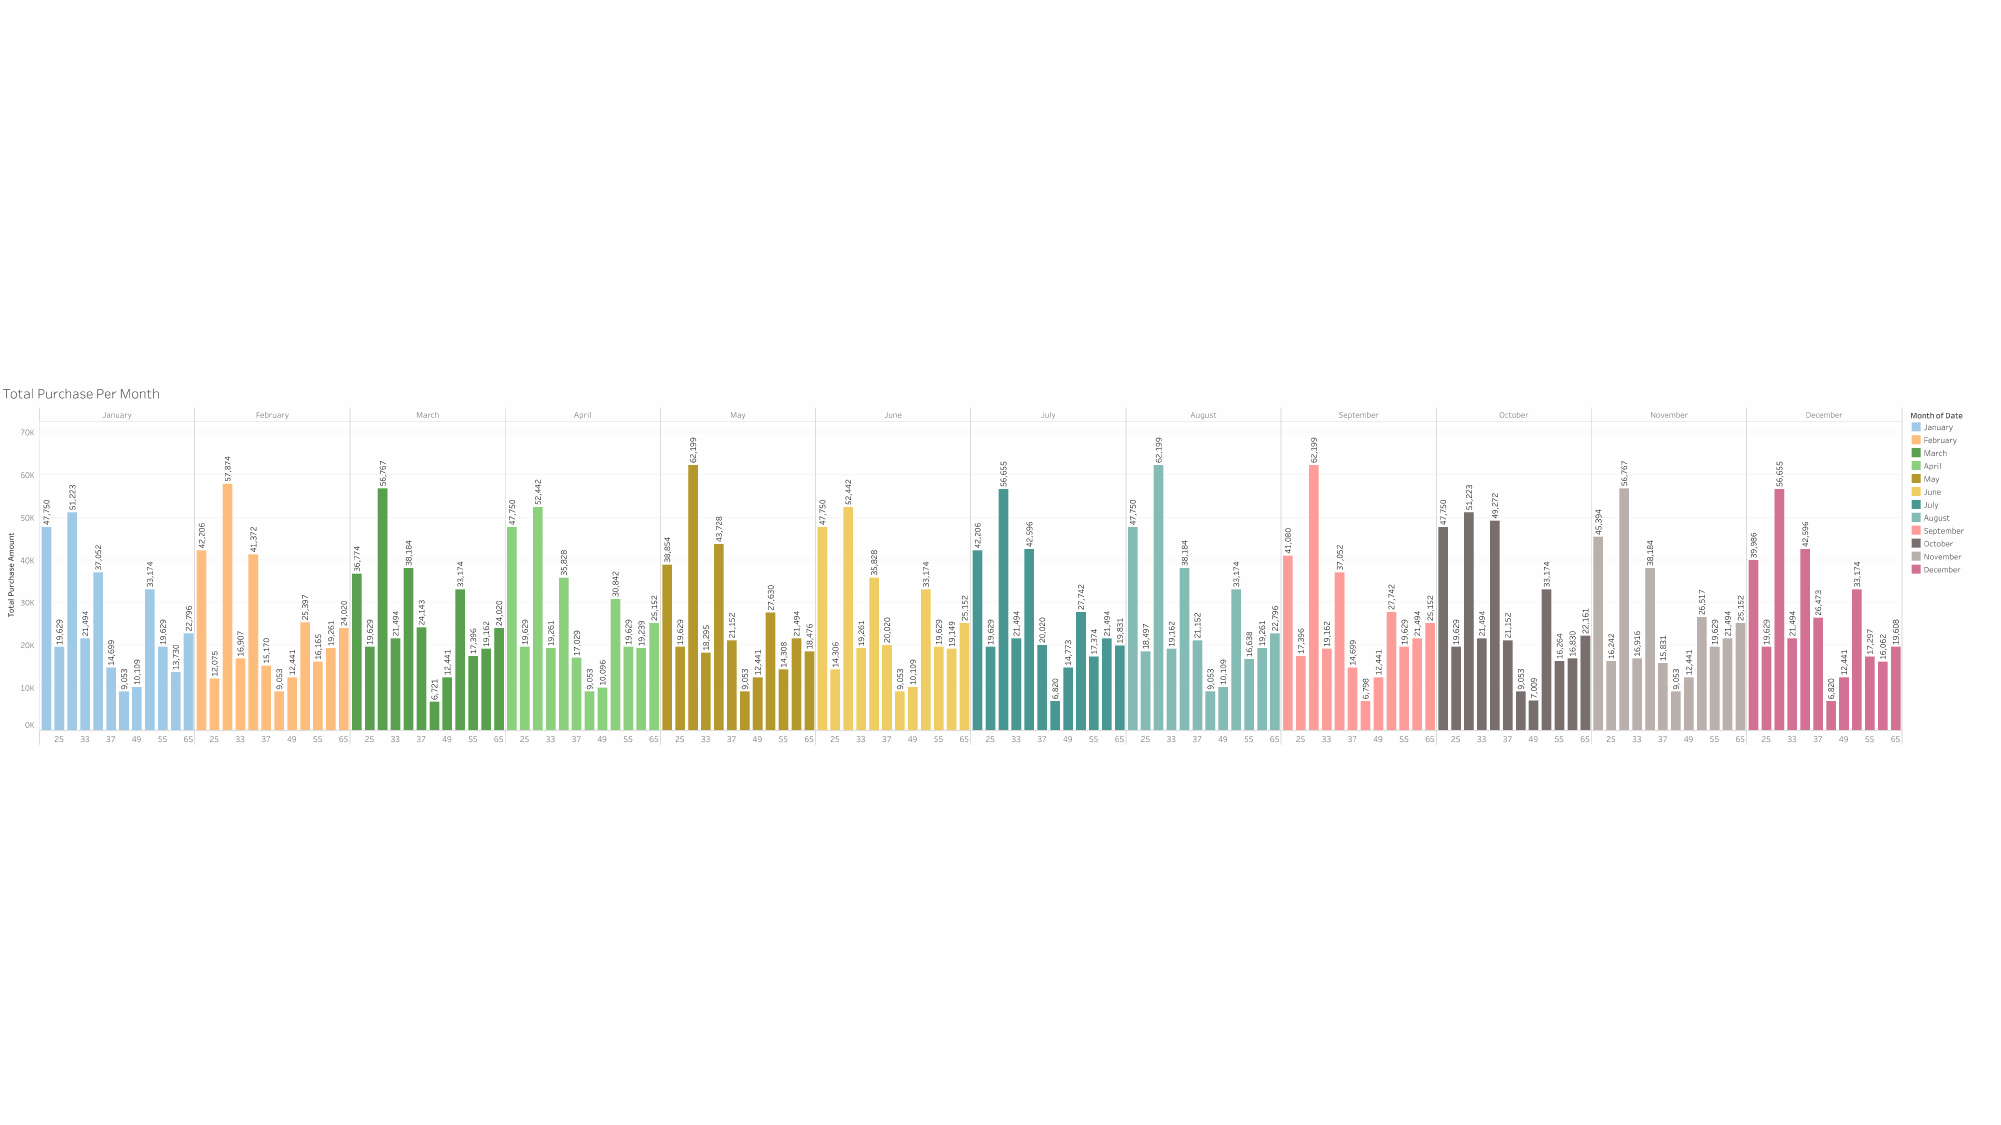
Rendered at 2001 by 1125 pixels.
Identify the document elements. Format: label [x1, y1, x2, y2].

picture [0, 380, 2000, 745]
